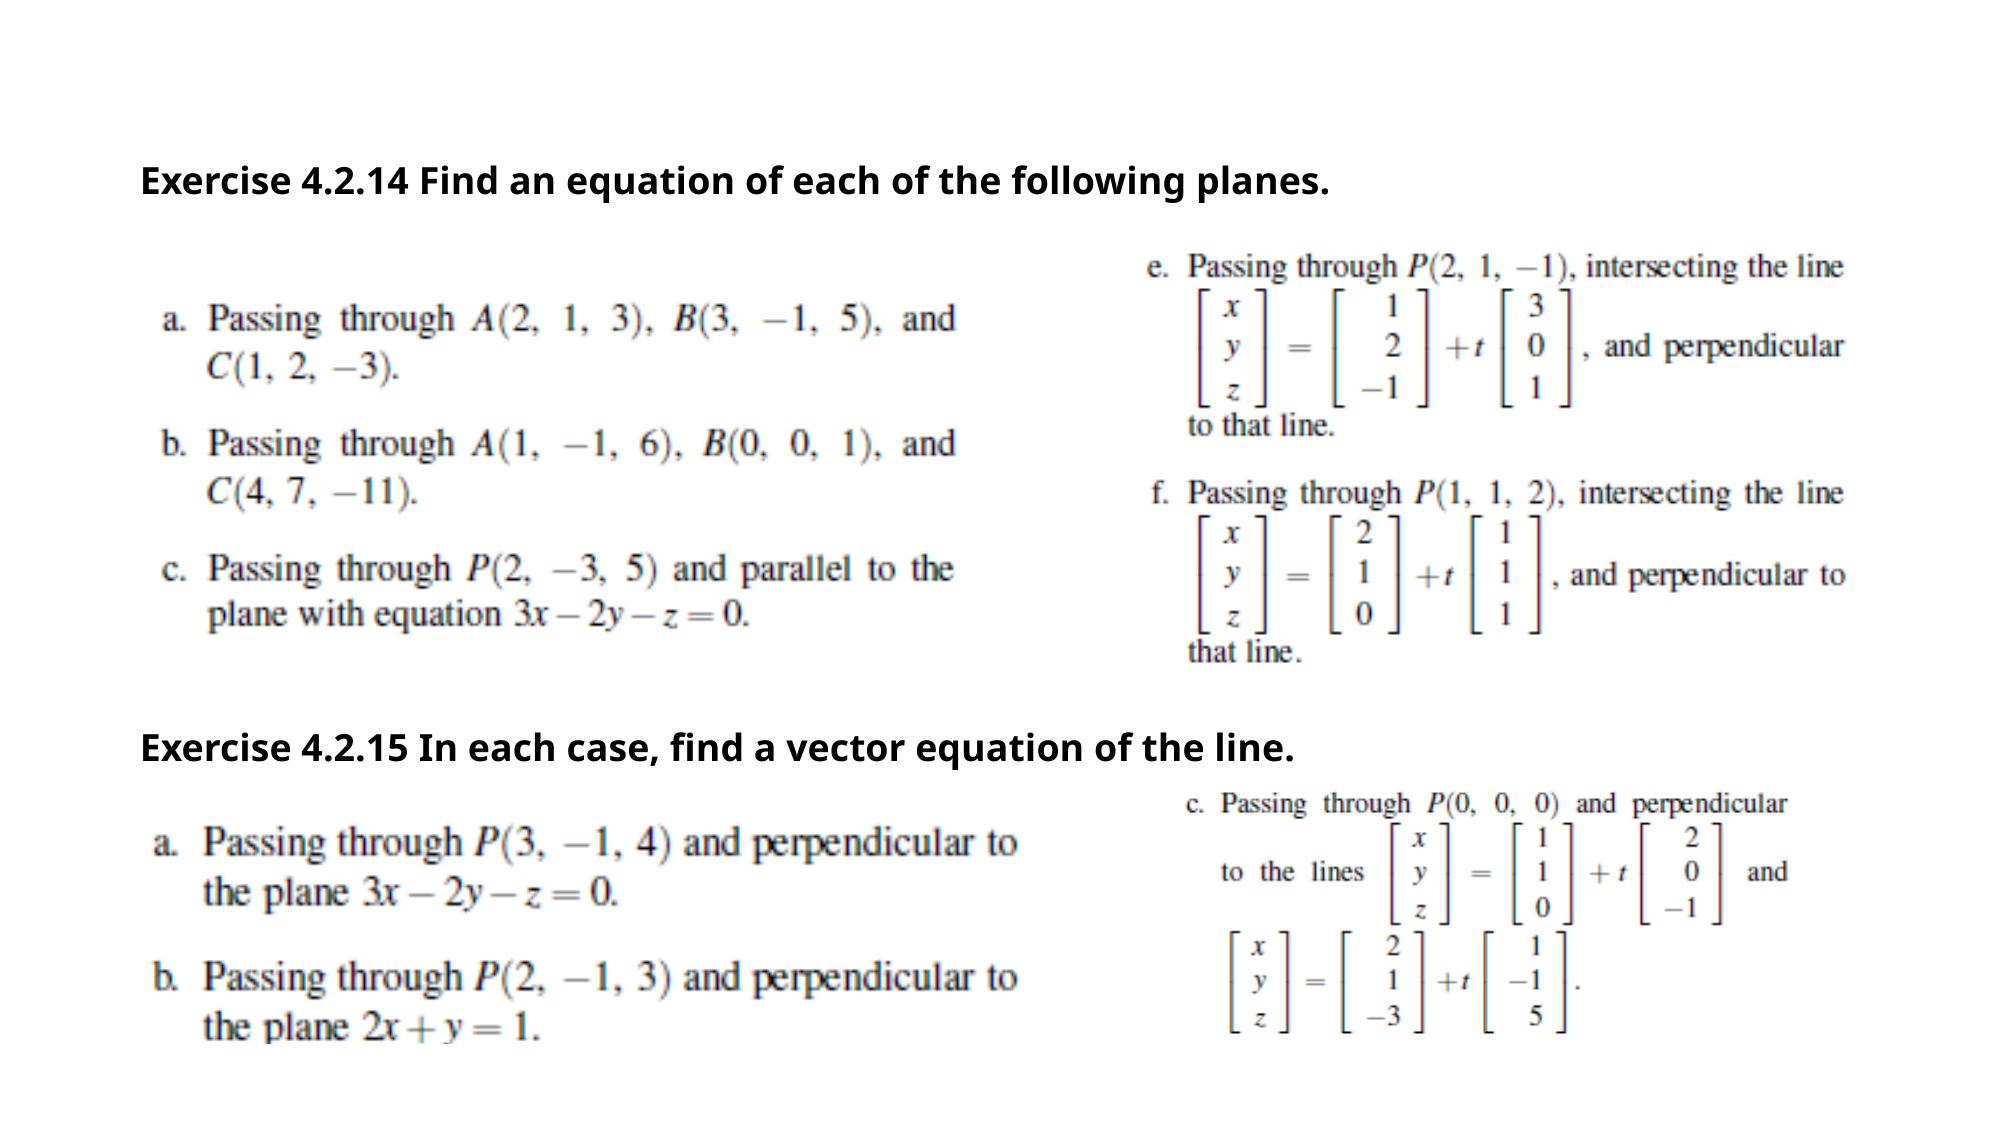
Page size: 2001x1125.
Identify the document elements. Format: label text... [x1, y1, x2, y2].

text_box Exercise 4.2.15 In each case, find a vector equation of the line. [124, 716, 1533, 777]
picture [147, 798, 1035, 1044]
picture [147, 281, 1000, 645]
picture [1177, 777, 1798, 1044]
picture [1120, 231, 1863, 696]
text_box Exercise 4.2.14 Find an equation of each of the following planes. [125, 149, 1361, 210]
